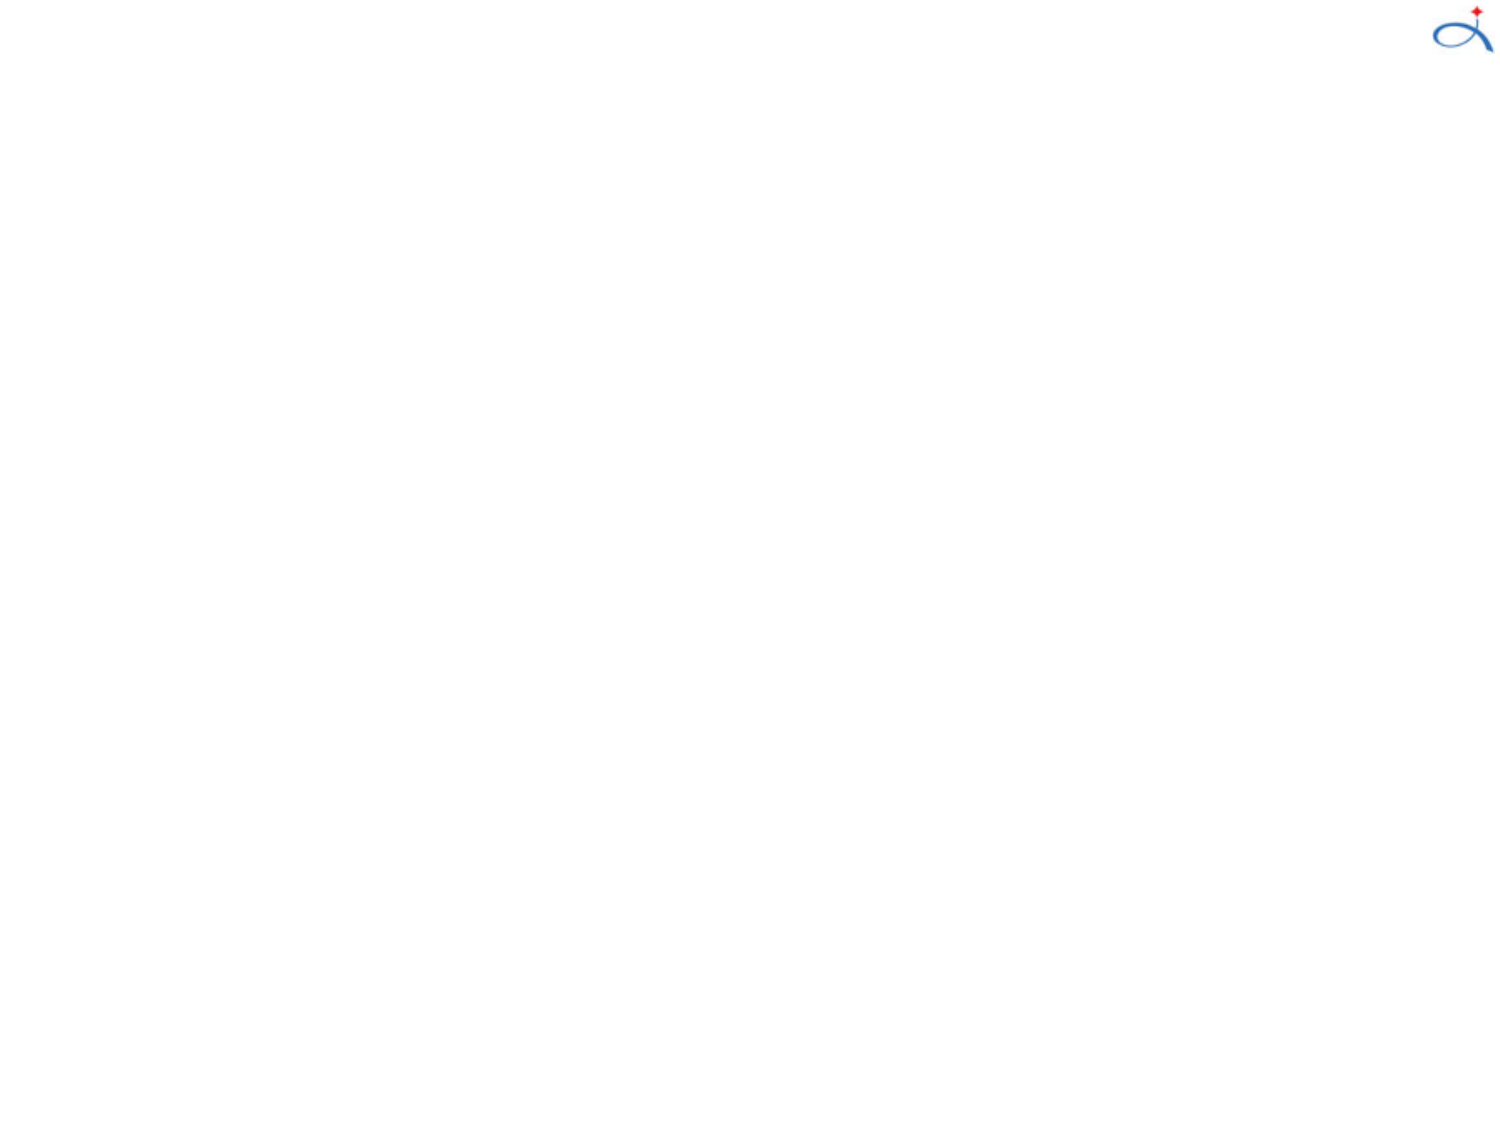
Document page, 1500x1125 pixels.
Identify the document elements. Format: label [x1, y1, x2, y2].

picture [1432, 5, 1495, 55]
